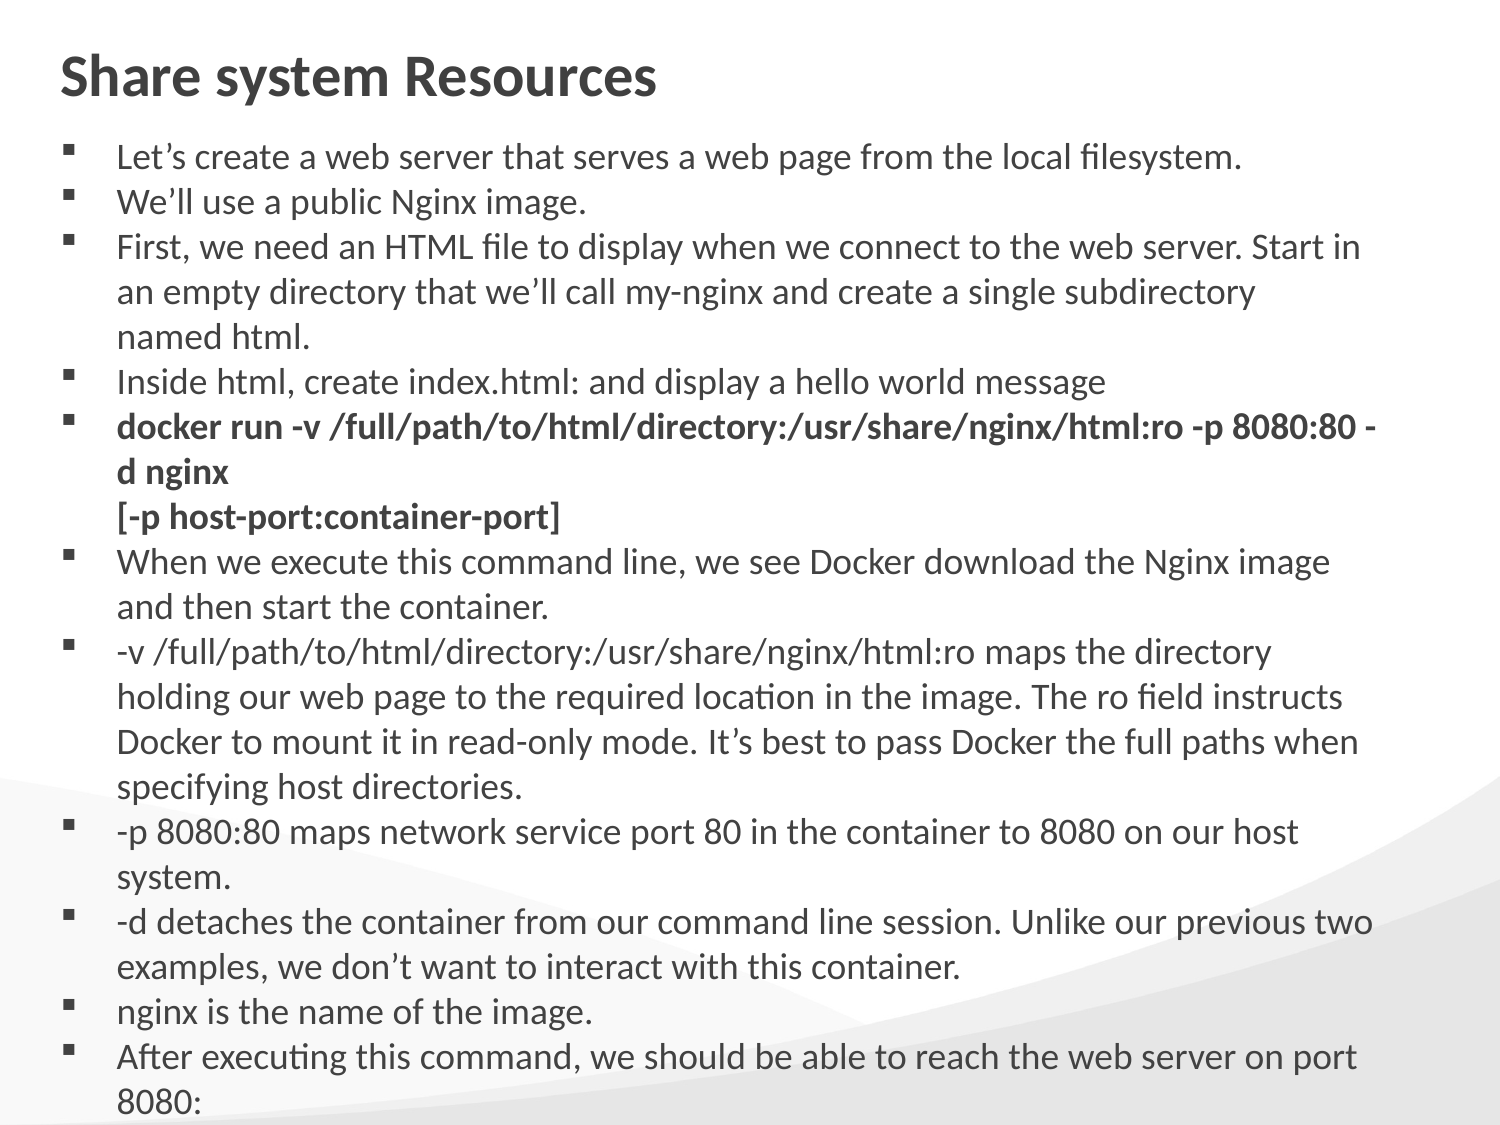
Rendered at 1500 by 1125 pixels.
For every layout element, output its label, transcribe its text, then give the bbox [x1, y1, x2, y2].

title Share system Resources [45, 24, 1450, 120]
picture [0, 0, 1500, 1125]
list Let’s create a web server that serves a web page from the local filesystem. We’ll use a public Nginx image. First, we need an HTML file to display when we connect to the web server. Start in an empty directory that we’ll call my-nginx and create a single subdirectory named html. Inside html, create index.html: and display a hello world message docker run -v /full/path/to/html/directory:/usr/share/nginx/html:ro -p 8080:80 -d nginx [-p host-port:container-port] When we execute this command line, we see Docker download the Nginx image and then start the container. -v /full/path/to/html/directory:/usr/share/nginx/html:ro maps the directory holding our web page to the required location in the image. The ro field instructs Docker to mount it in read-only mode. It’s best to pass Docker the full paths when specifying host directories. -p 8080:80 maps network service port 80 in the container to 8080 on our host system. -d detaches the container from our command line session. Unlike our previous two examples, we don’t want to interact with this container. nginx is the name of the image. After executing this command, we should be able to reach the web server on port 8080: Stop and remove the container [45, 124, 1408, 1005]
